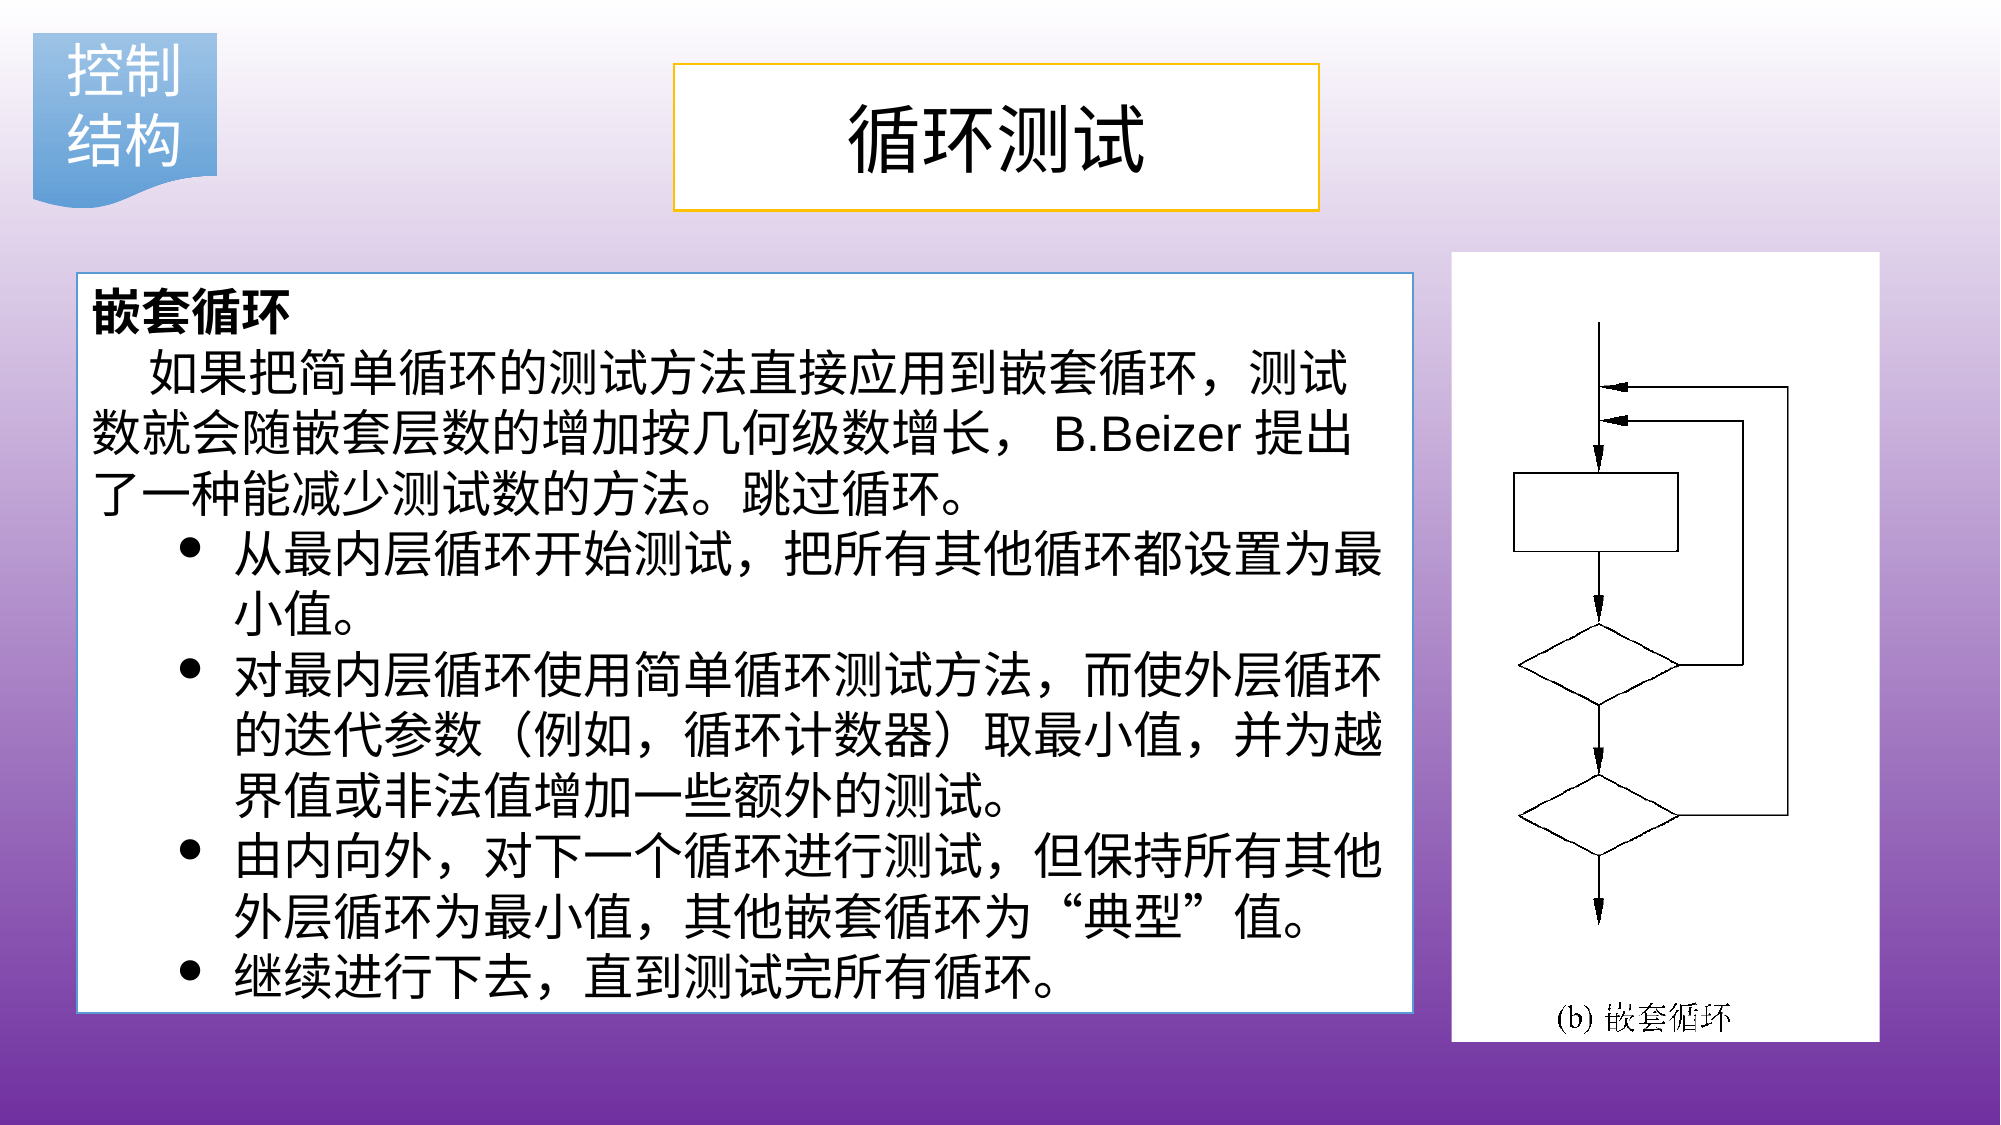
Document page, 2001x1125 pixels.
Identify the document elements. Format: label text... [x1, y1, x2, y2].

picture [1451, 252, 1880, 1042]
text_box 嵌套循环 如果把简单循环的测试方法直接应用到嵌套循环，测试数就会随嵌套层数的增加按几何级数增长，B.Beizer提出了一种能减少测试数的方法。跳过循环。 从最内层循环开始测试，把所有其他循环都设置为最小值。 对最内层循环使用简单循环测试方法，而使外层循环的迭代参数（例如，循环计数器）取最小值，并为越界值或非法值增加一些额外的测试。 由内向外，对下一个循环进行测试，但保持所有其他外层循环为最小值，其他嵌套循环为“典型”值。 继续进行下去，直到测试完所有循环。 [76, 272, 1414, 1014]
text_box 控制结构 [33, 33, 217, 209]
text_box 循环测试 [673, 63, 1320, 212]
